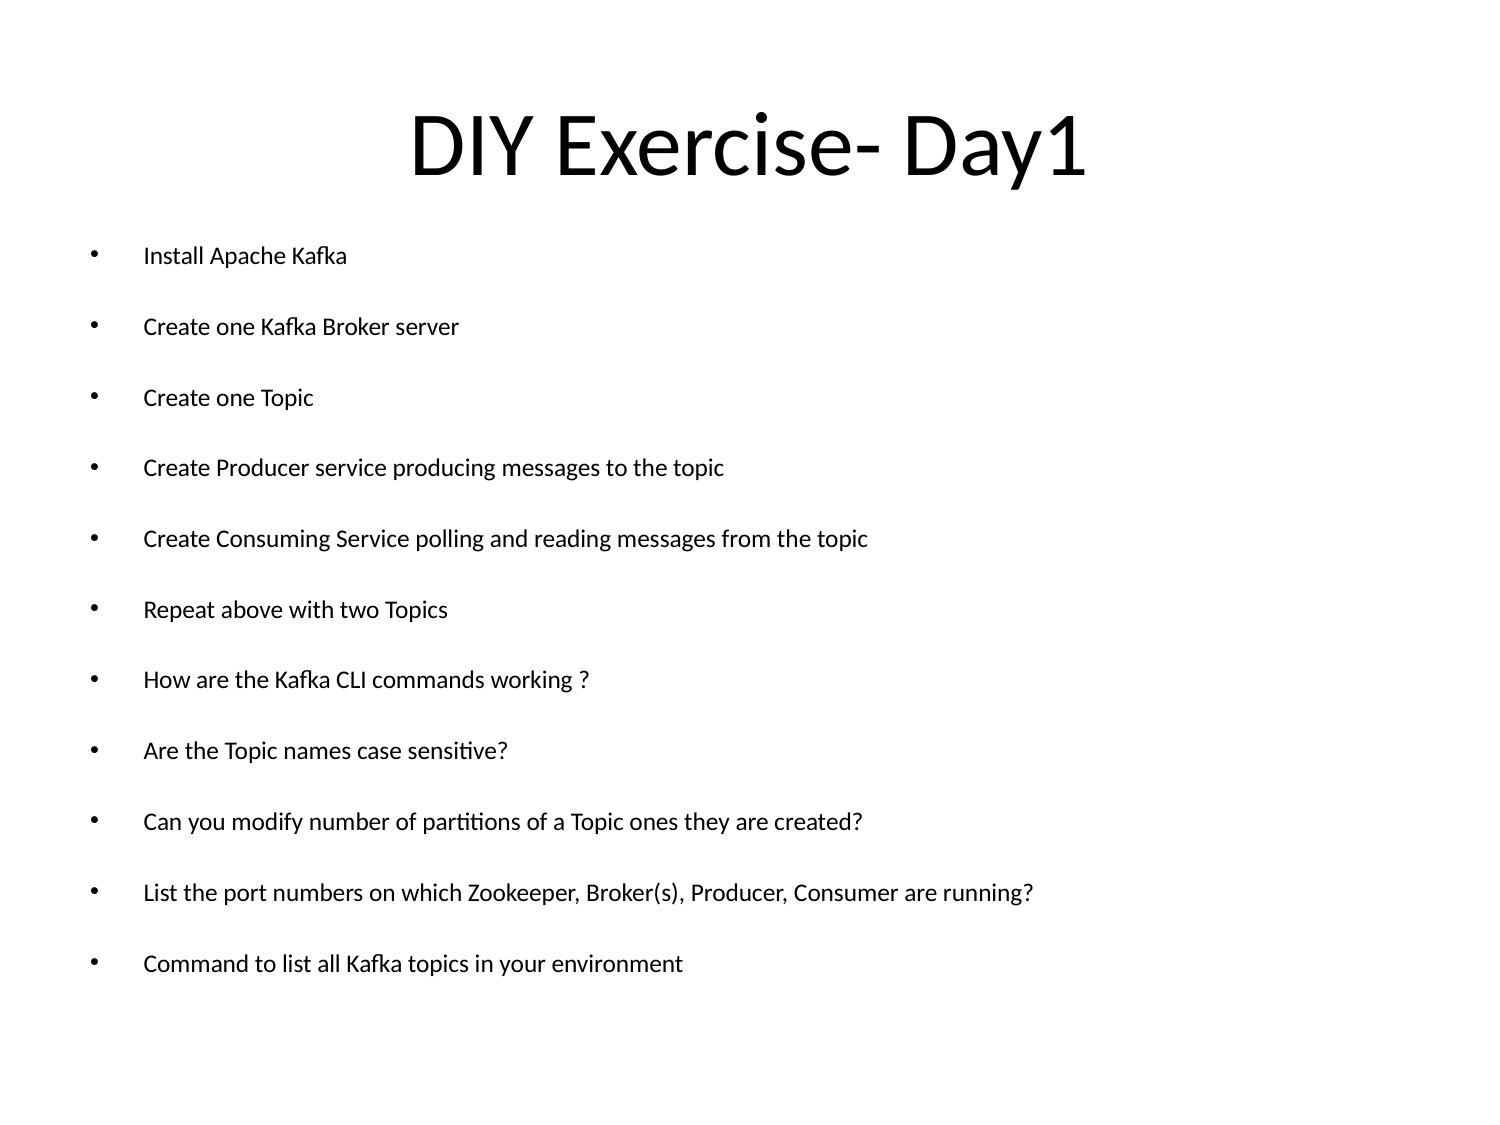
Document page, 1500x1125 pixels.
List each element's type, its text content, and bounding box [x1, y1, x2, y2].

title DIY Exercise- Day1 [75, 45, 1425, 231]
list Install Apache Kafka Create one Kafka Broker server Create one Topic Create Producer service producing messages to the topic Create Consuming Service polling and reading messages from the topic Repeat above with two Topics How are the Kafka CLI commands working ? Are the Topic names case sensitive? Can you modify number of partitions of a Topic ones they are created? List the port numbers on which Zookeeper, Broker(s), Producer, Consumer are running? Command to list all Kafka topics in your environment [75, 231, 1425, 1005]
